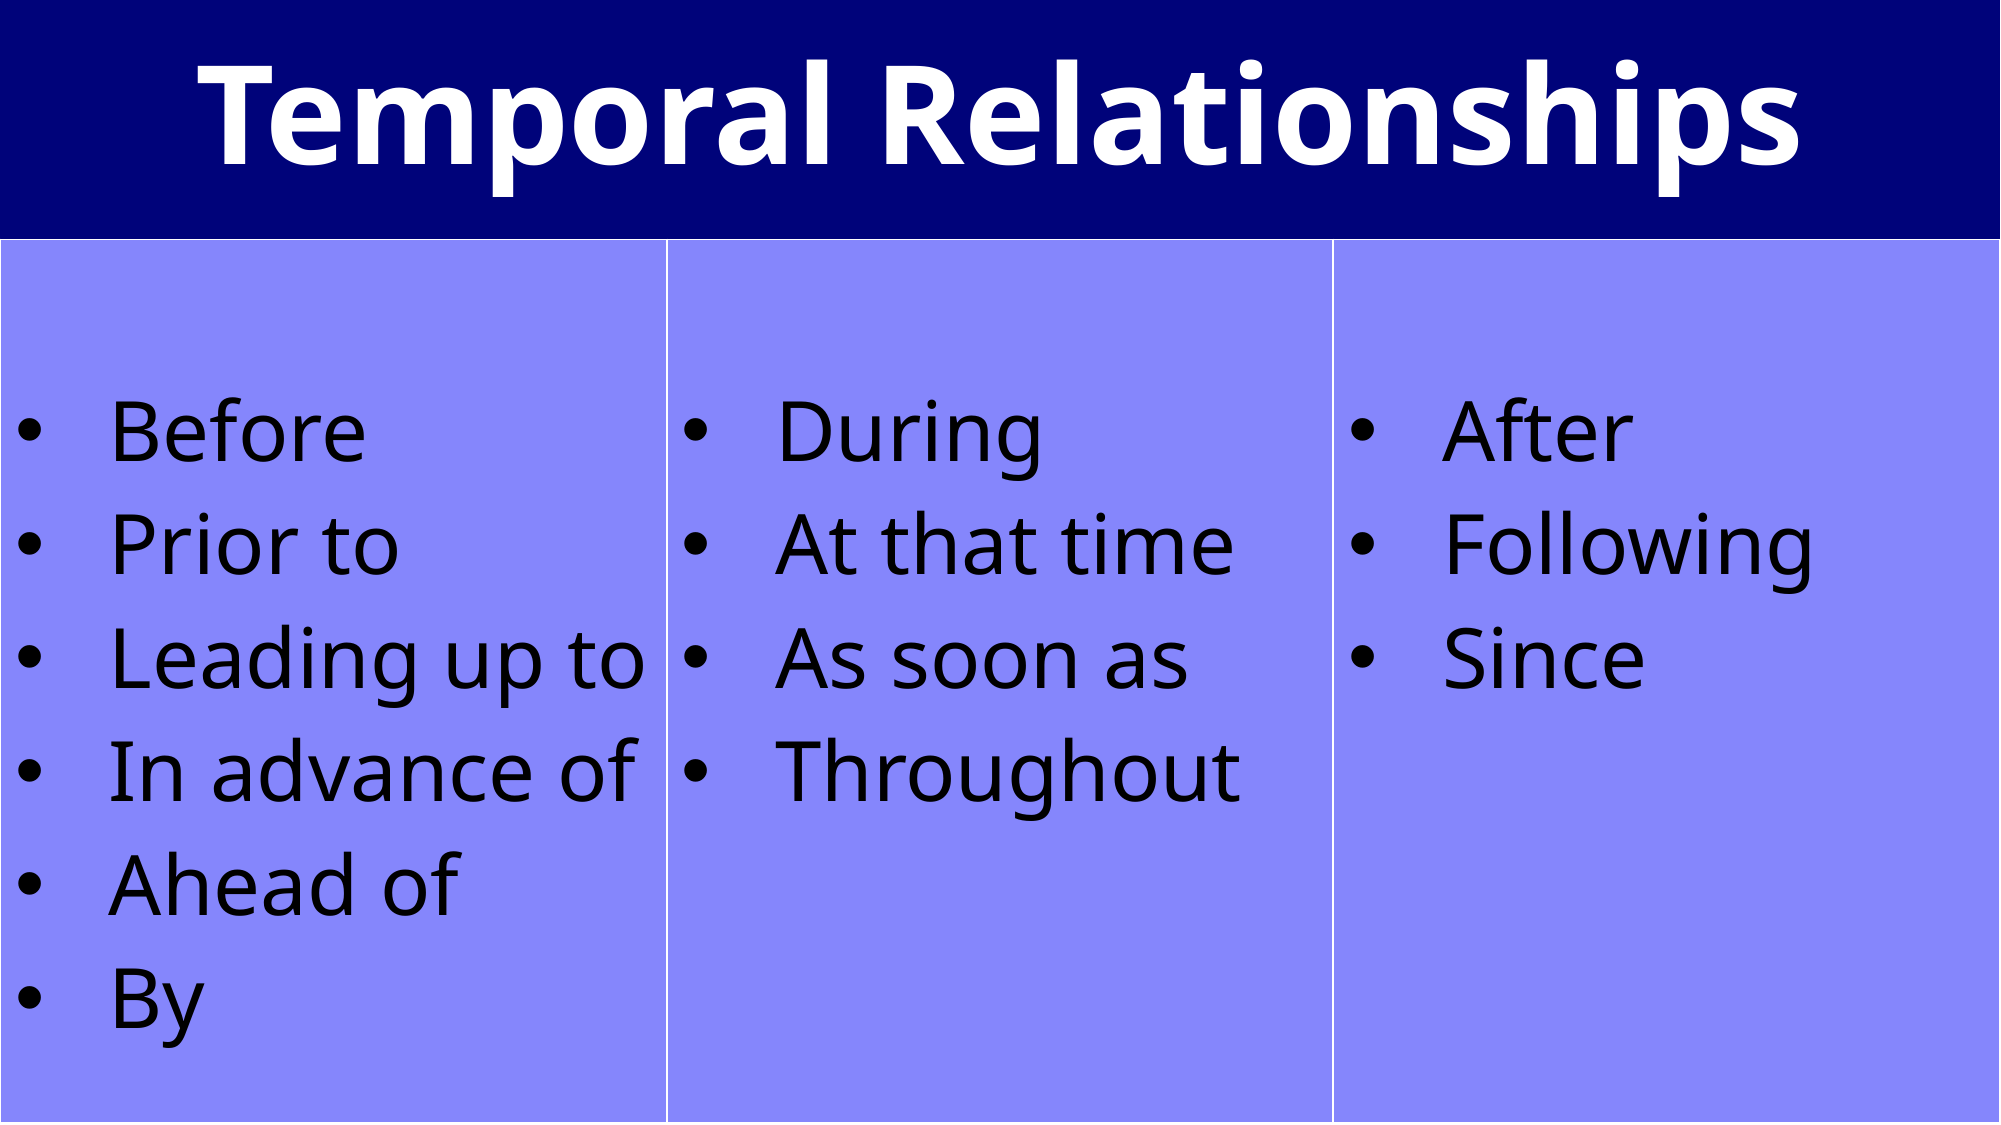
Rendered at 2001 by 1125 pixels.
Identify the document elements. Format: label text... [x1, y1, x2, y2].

table_header After Following Since [1334, 240, 1999, 1122]
table_header During At that time As soon as Throughout [668, 240, 1332, 1122]
table_header Before Prior to Leading up to In advance of Ahead of By [1, 240, 666, 1122]
title Temporal Relationships [0, 0, 2000, 239]
